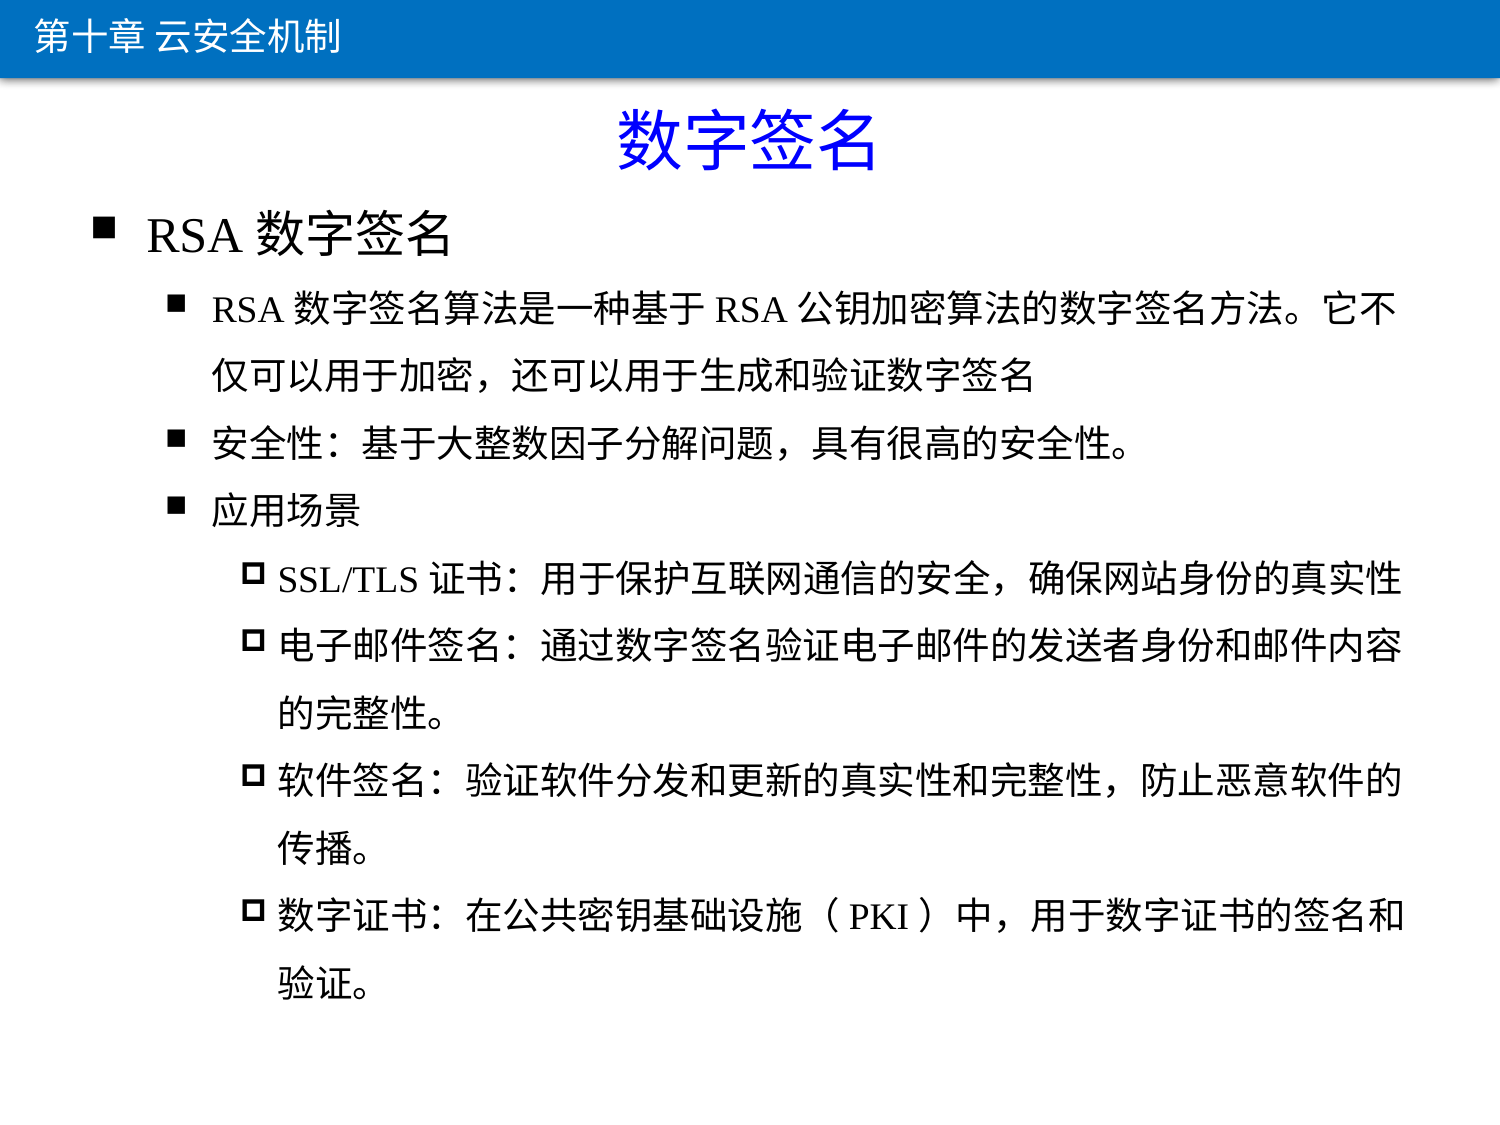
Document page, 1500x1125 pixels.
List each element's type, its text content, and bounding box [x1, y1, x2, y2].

text_box 第十章 云安全机制 [19, 5, 358, 66]
text_box 数字签名 [0, 91, 1500, 187]
text_box RSA数字签名 RSA数字签名算法是一种基于RSA公钥加密算法的数字签名方法。它不仅可以用于加密，还可以用于生成和验证数字签名 安全性：基于大整数因子分解问题，具有很高的安全性。 应用场景 SSL/TLS证书：用于保护互联网通信的安全，确保网站身份的真实性 电子邮件签名：通过数字签名验证电子邮件的发送者身份和邮件内容的完整性。 软件签名：验证软件分发和更新的真实性和完整性，防止恶意软件的传播。 数字证书：在公共密钥基础设施（PKI）中，用于数字证书的签名和验证。 [74, 164, 1425, 308]
text_box [0, 0, 1500, 79]
